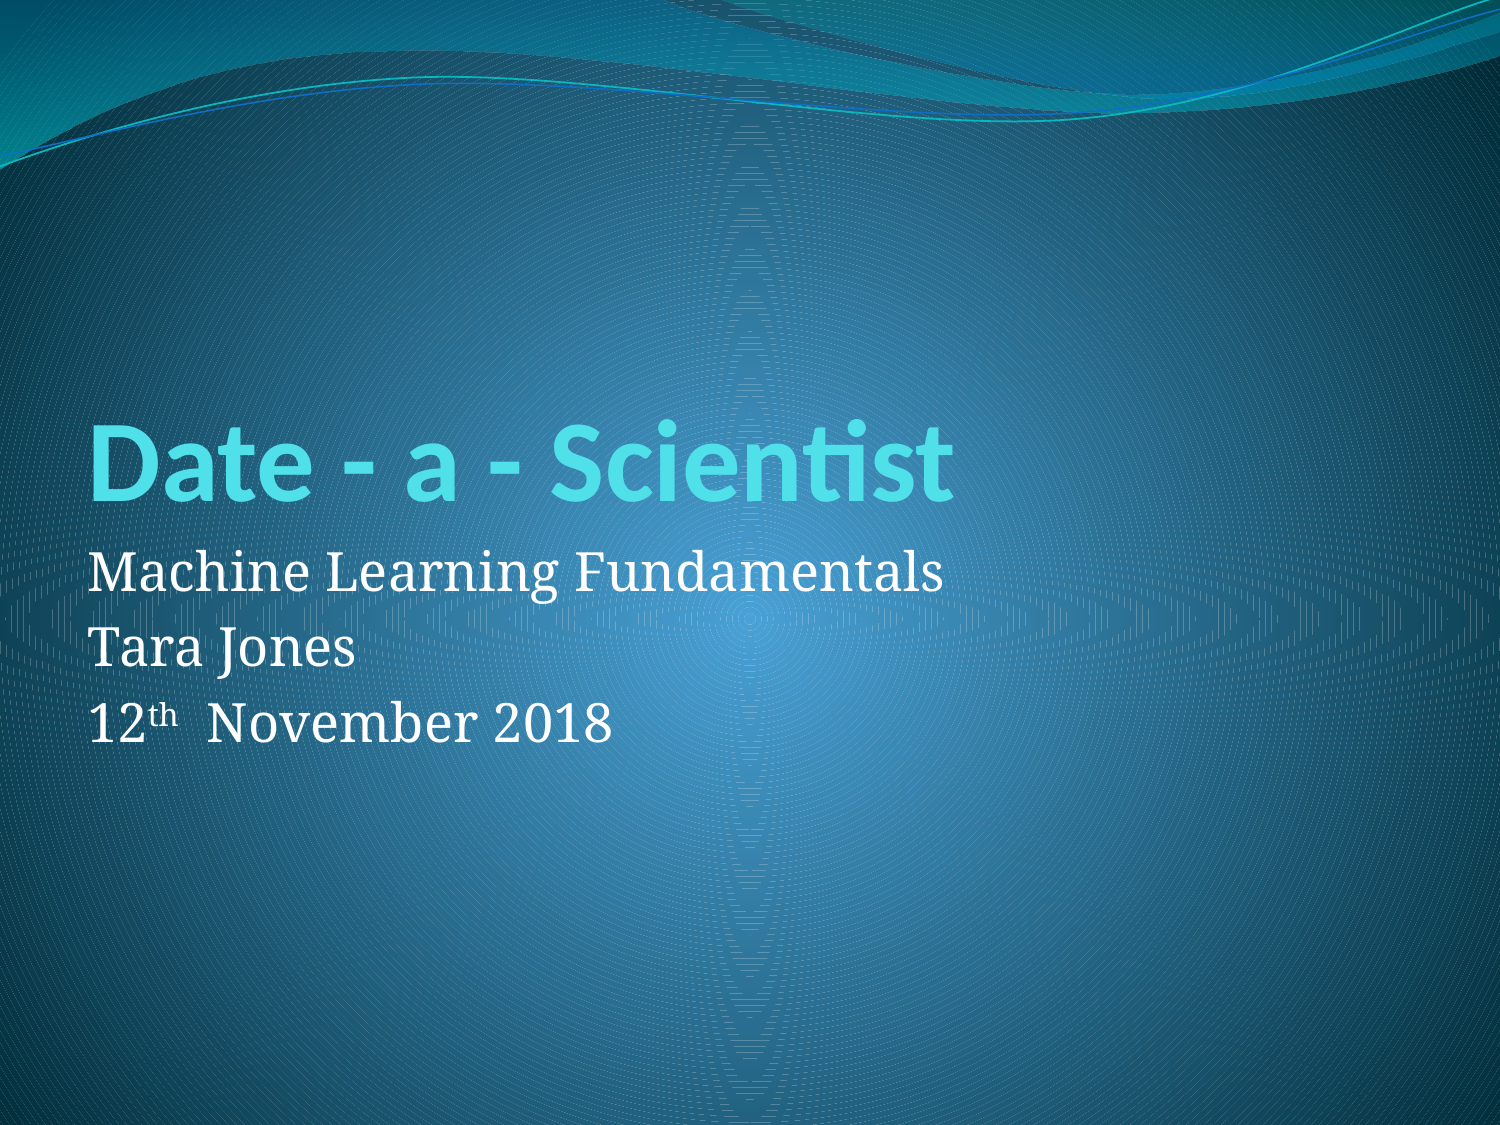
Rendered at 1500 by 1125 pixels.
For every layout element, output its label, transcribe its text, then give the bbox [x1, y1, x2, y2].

title Date - a - Scientist [87, 224, 1376, 525]
subtitle Machine Learning Fundamentals Tara Jones 12th November 2018 [87, 529, 1376, 818]
